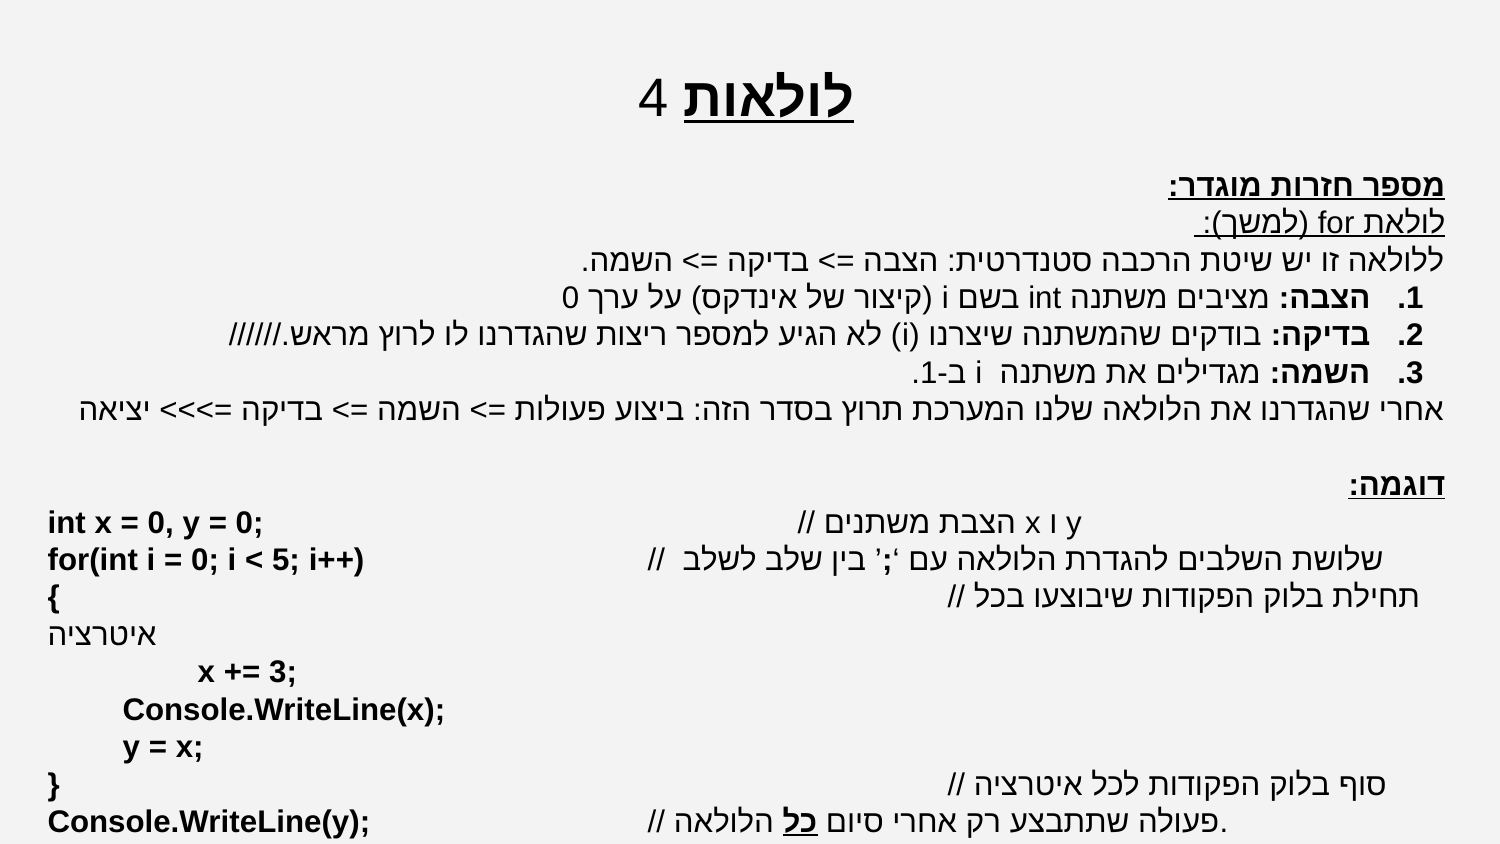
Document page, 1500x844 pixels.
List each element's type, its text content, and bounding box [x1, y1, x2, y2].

text_box לולאות 4 מספר חזרות מוגדר: לולאת for (למשך): ללולאה זו יש שיטת הרכבה סטנדרטית: הצבה => בדיקה => השמה. הצבה: מציבים משתנה int בשם i (קיצור של אינדקס) על ערך 0 בדיקה: בודקים שהמשתנה שיצרנו (i) לא הגיע למספר ריצות שהגדרנו לו לרוץ מראש.////// השמה: מגדילים את משתנה i ב-1. אחרי שהגדרנו את הלולאה שלנו המערכת תרוץ בסדר הזה: ביצוע פעולות => השמה => בדיקה =>>> יציאה דוגמה: int x = 0, y = 0; // הצבת משתנים x ו y for(int i = 0; i < 5; i++) // שלושת השלבים להגדרת הלולאה עם ‘;’ בין שלב לשלב { // תחילת בלוק הפקודות שיבוצעו בכל איטרציה x += 3; Console.WriteLine(x); y = x; } // סוף בלוק הפקודות לכל איטרציה Console.WriteLine(y); // פעולה שתתבצע רק אחרי סיום כל הלולאה. [32, 47, 1461, 844]
